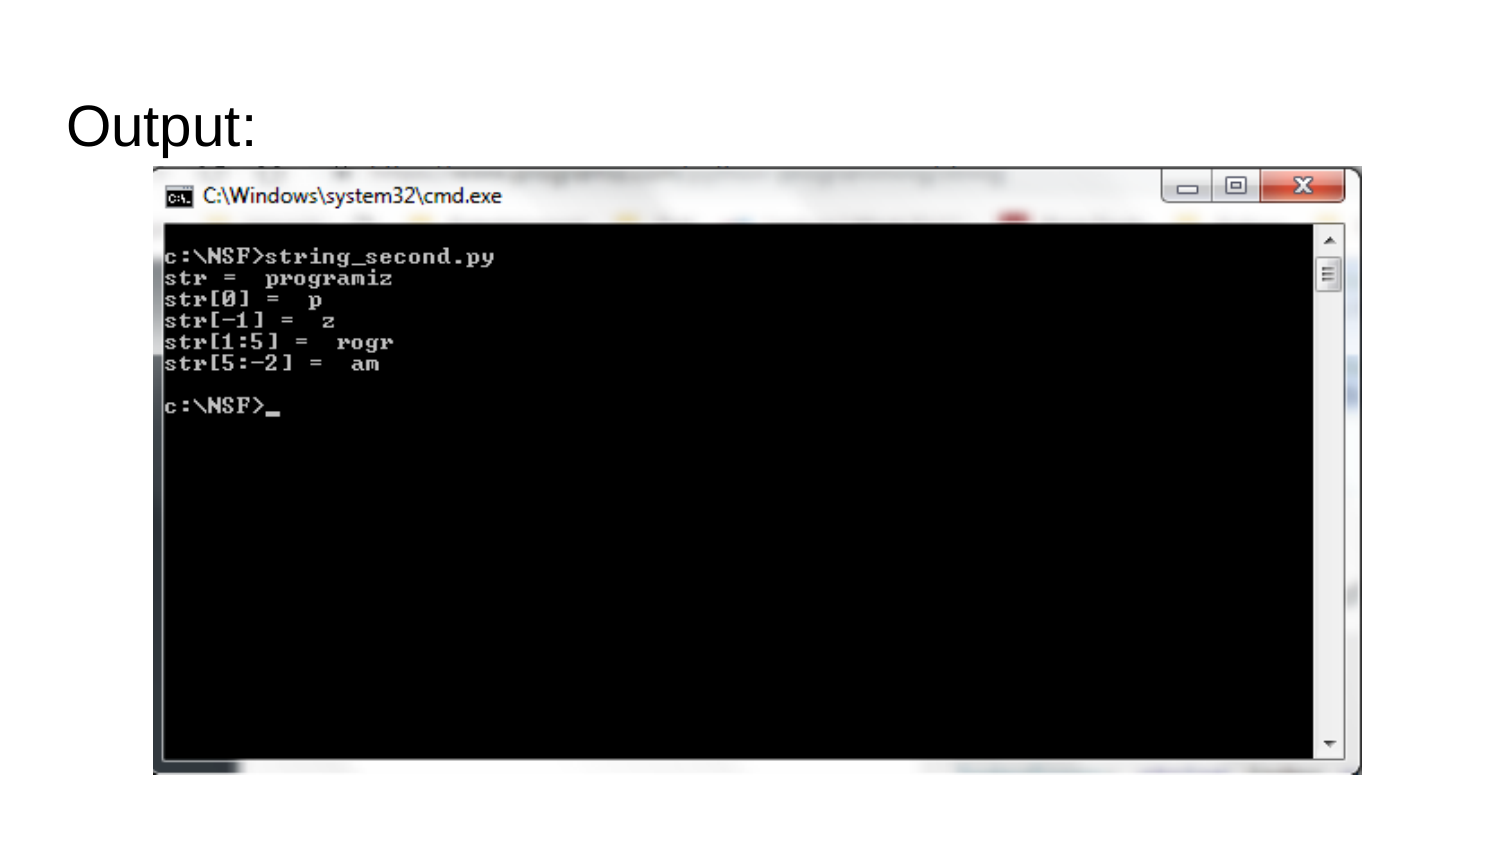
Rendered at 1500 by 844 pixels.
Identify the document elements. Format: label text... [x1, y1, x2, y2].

picture [153, 166, 1362, 775]
title Output: [51, 72, 1449, 167]
